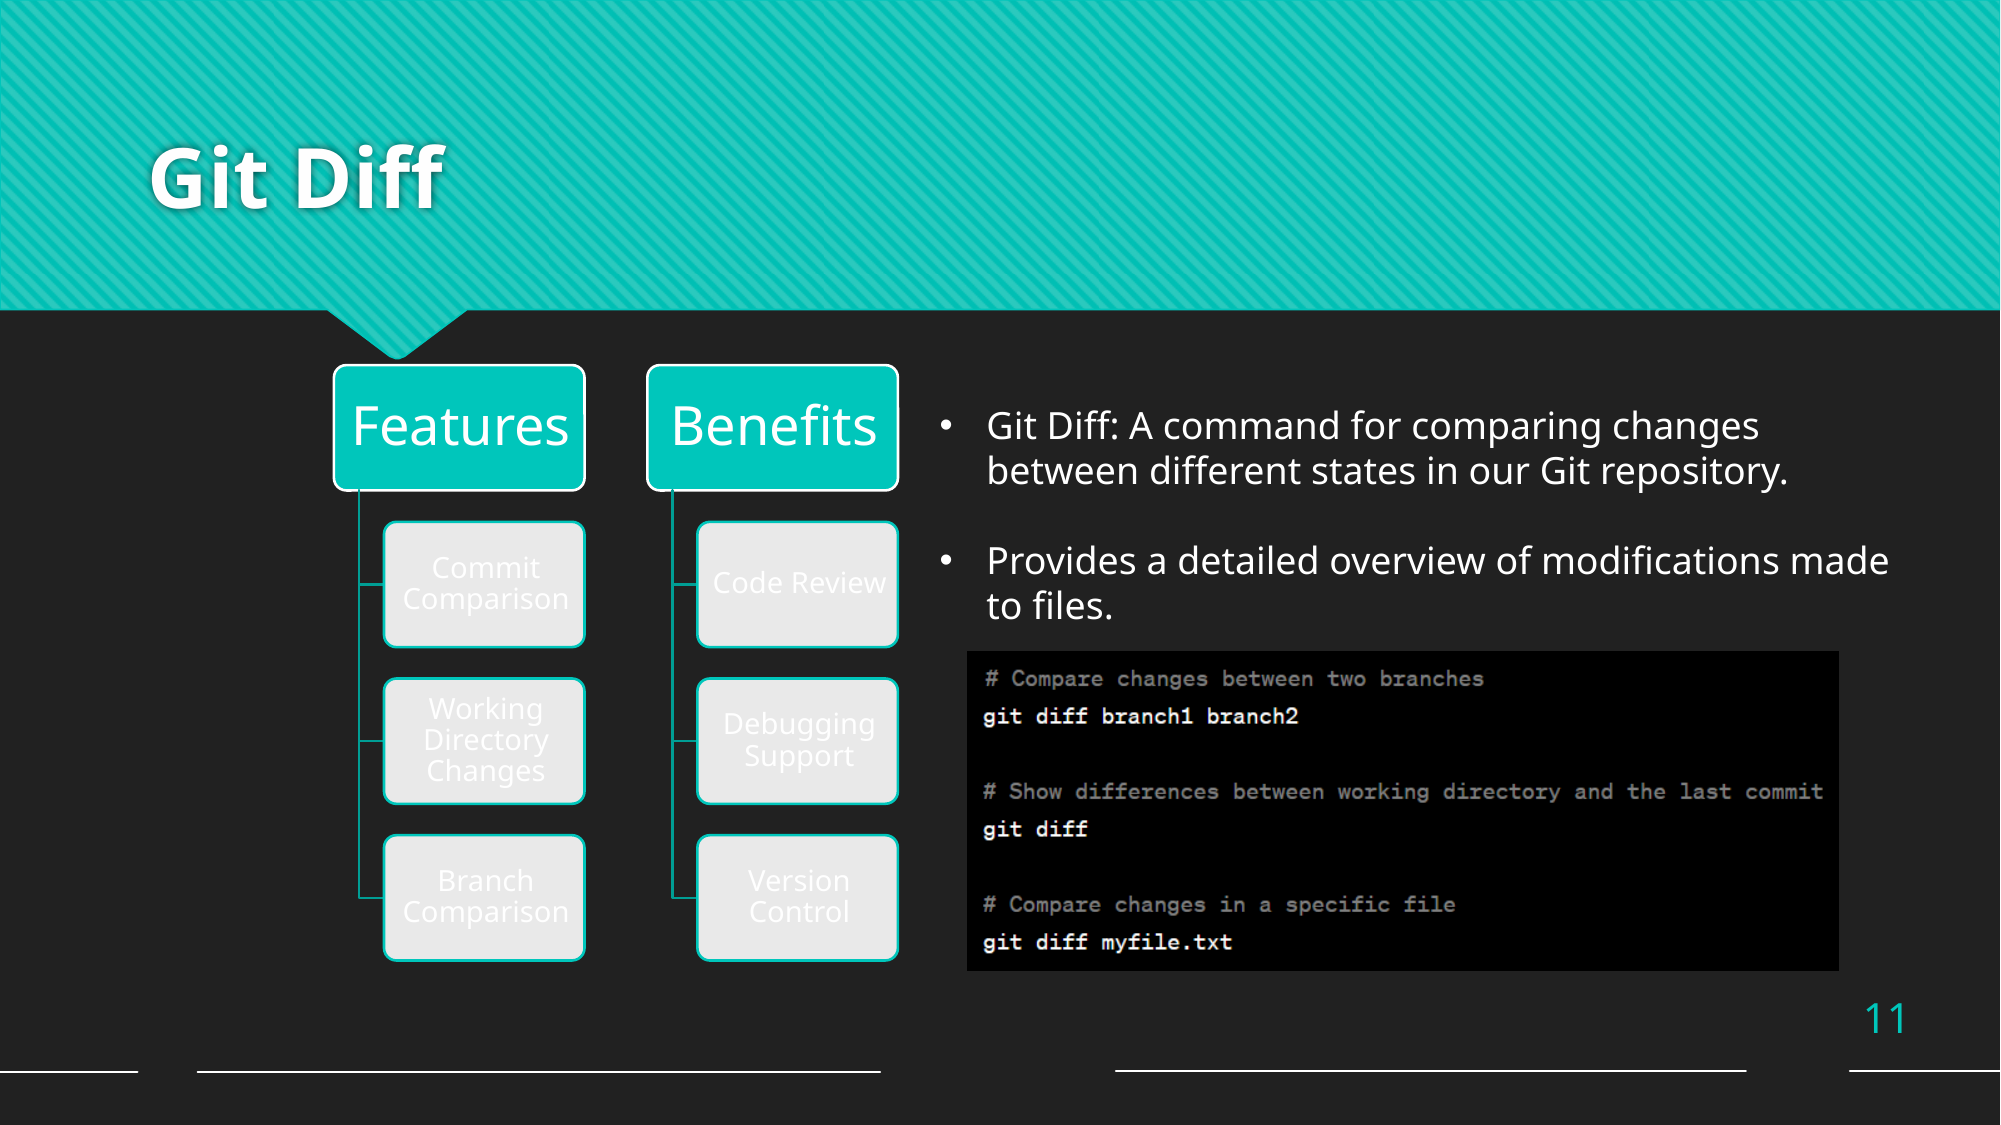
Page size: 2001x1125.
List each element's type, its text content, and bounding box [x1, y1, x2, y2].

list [133, 364, 1098, 962]
slide_number 11 [1751, 970, 1926, 1051]
title Git Diff [132, 73, 1868, 233]
text_box Git Diff: A command for comparing changes between different states in our Git repository. Provides a detailed overview of modifications made to files. [1098, 394, 1926, 634]
picture [967, 651, 1839, 971]
